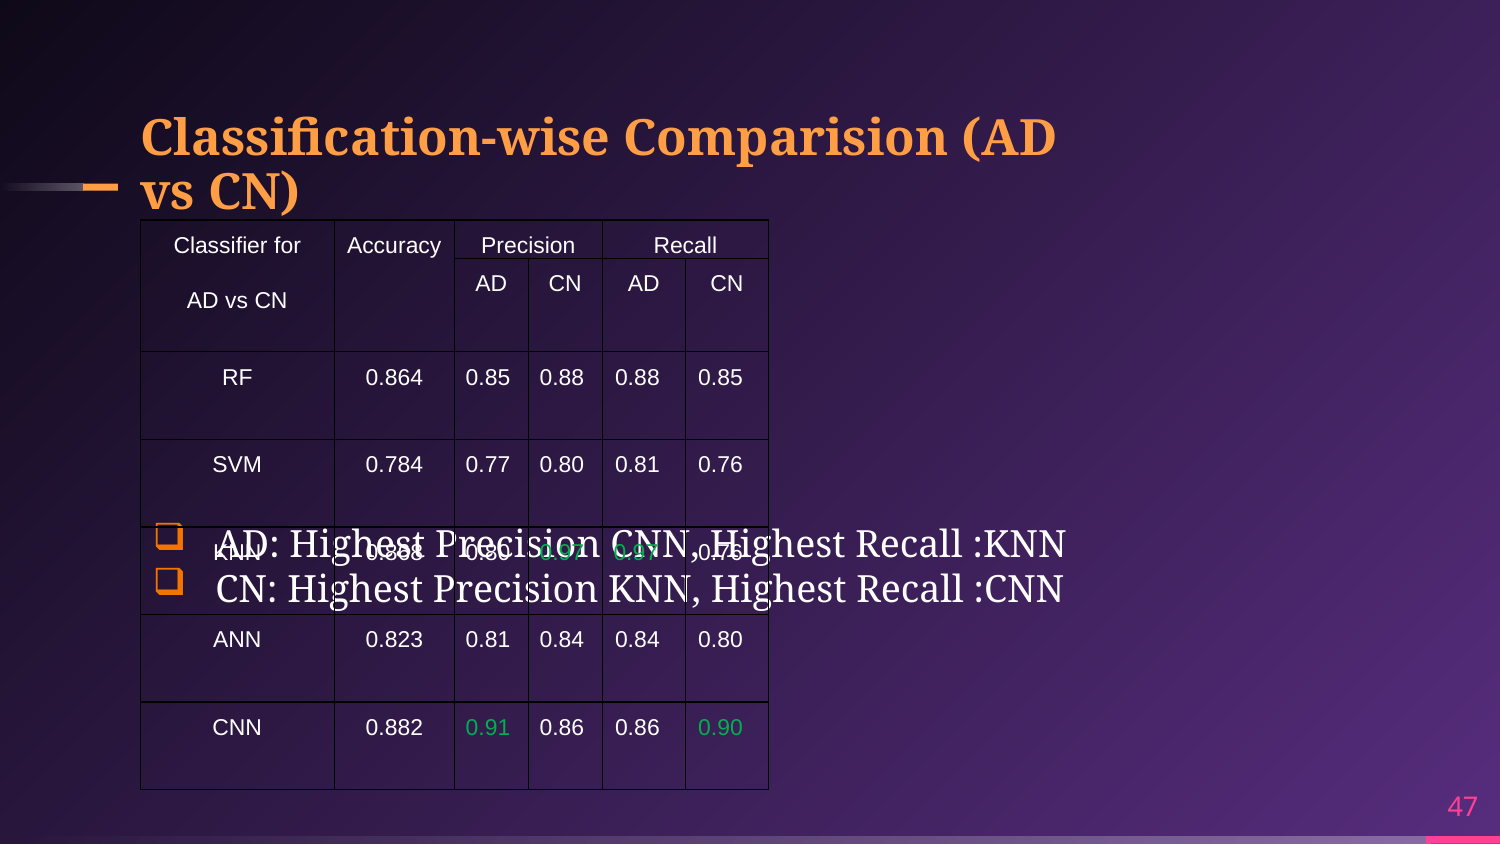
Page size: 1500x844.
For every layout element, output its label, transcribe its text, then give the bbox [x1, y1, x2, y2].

table_header Accuracy [335, 221, 454, 351]
table_cell 0.90 [686, 703, 768, 789]
table_cell 0.823 [335, 615, 454, 701]
list AD: Highest Precision CNN, Highest Recall :KNN CN: Highest Precision KNN, Highest Recall :CNN [769, 519, 1373, 768]
table_cell 0.81 [603, 440, 685, 526]
table_cell 0.784 [335, 440, 454, 526]
table_cell 0.86 [529, 703, 602, 789]
table_cell 0.864 [335, 352, 454, 439]
table_header Precision [455, 221, 602, 258]
table_cell 0.85 [455, 352, 528, 439]
table_cell 0.77 [455, 440, 528, 526]
table_cell CN [529, 259, 602, 351]
table_cell KNN [141, 528, 334, 614]
table_cell ANN [141, 615, 334, 701]
table_cell CNN [141, 703, 334, 789]
table_header Recall [603, 221, 768, 258]
slide_number 47 [1426, 779, 1500, 837]
table_cell 0.76 [686, 440, 768, 526]
table_cell 0.84 [603, 615, 685, 701]
table_cell RF [141, 352, 334, 439]
table_cell 0.80 [686, 615, 768, 701]
table_cell 0.882 [335, 703, 454, 789]
table_cell AD [455, 259, 528, 351]
table_cell 0.76 [686, 528, 768, 614]
table_cell 0.97 [603, 528, 685, 614]
table_cell 0.85 [686, 352, 768, 439]
table_cell 0.88 [529, 352, 602, 439]
table_cell 0.868 [335, 528, 454, 614]
table_cell 0.80 [455, 528, 528, 614]
title Classification-wise Comparision (AD vs CN) [140, 155, 1100, 221]
table_cell 0.81 [455, 615, 528, 701]
table_cell 0.88 [603, 352, 685, 439]
table_cell 0.97 [529, 528, 602, 614]
table_cell 0.86 [603, 703, 685, 789]
table_cell 0.91 [455, 703, 528, 789]
table_header Classifier for AD vs CN [141, 221, 334, 351]
table_cell 0.84 [529, 615, 602, 701]
table_cell 0.80 [529, 440, 602, 526]
table_cell SVM [141, 440, 334, 526]
table_cell AD [603, 259, 685, 351]
table_cell CN [686, 259, 768, 351]
